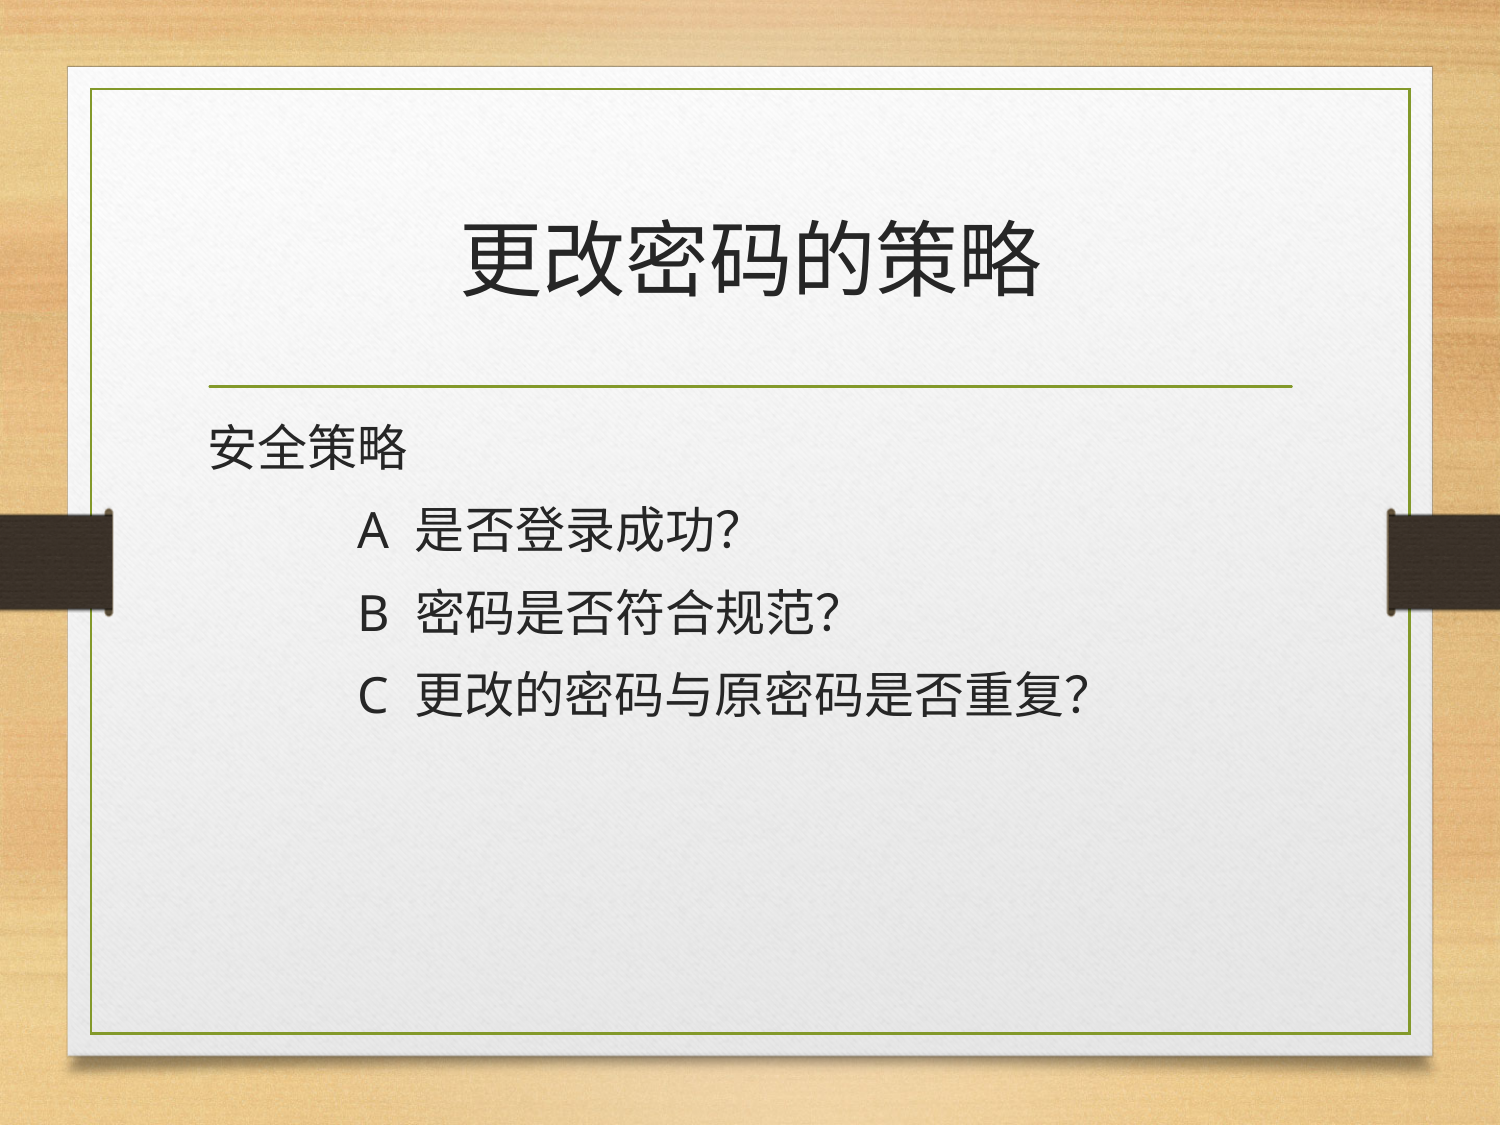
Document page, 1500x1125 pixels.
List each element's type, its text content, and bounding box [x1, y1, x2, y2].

picture [0, 0, 1500, 1125]
list 安全策略 A 是否登录成功？ B 密码是否符合规范？ C 更改的密码与原密码是否重复？ [192, 408, 1309, 974]
title 更改密码的策略 [192, 150, 1309, 364]
